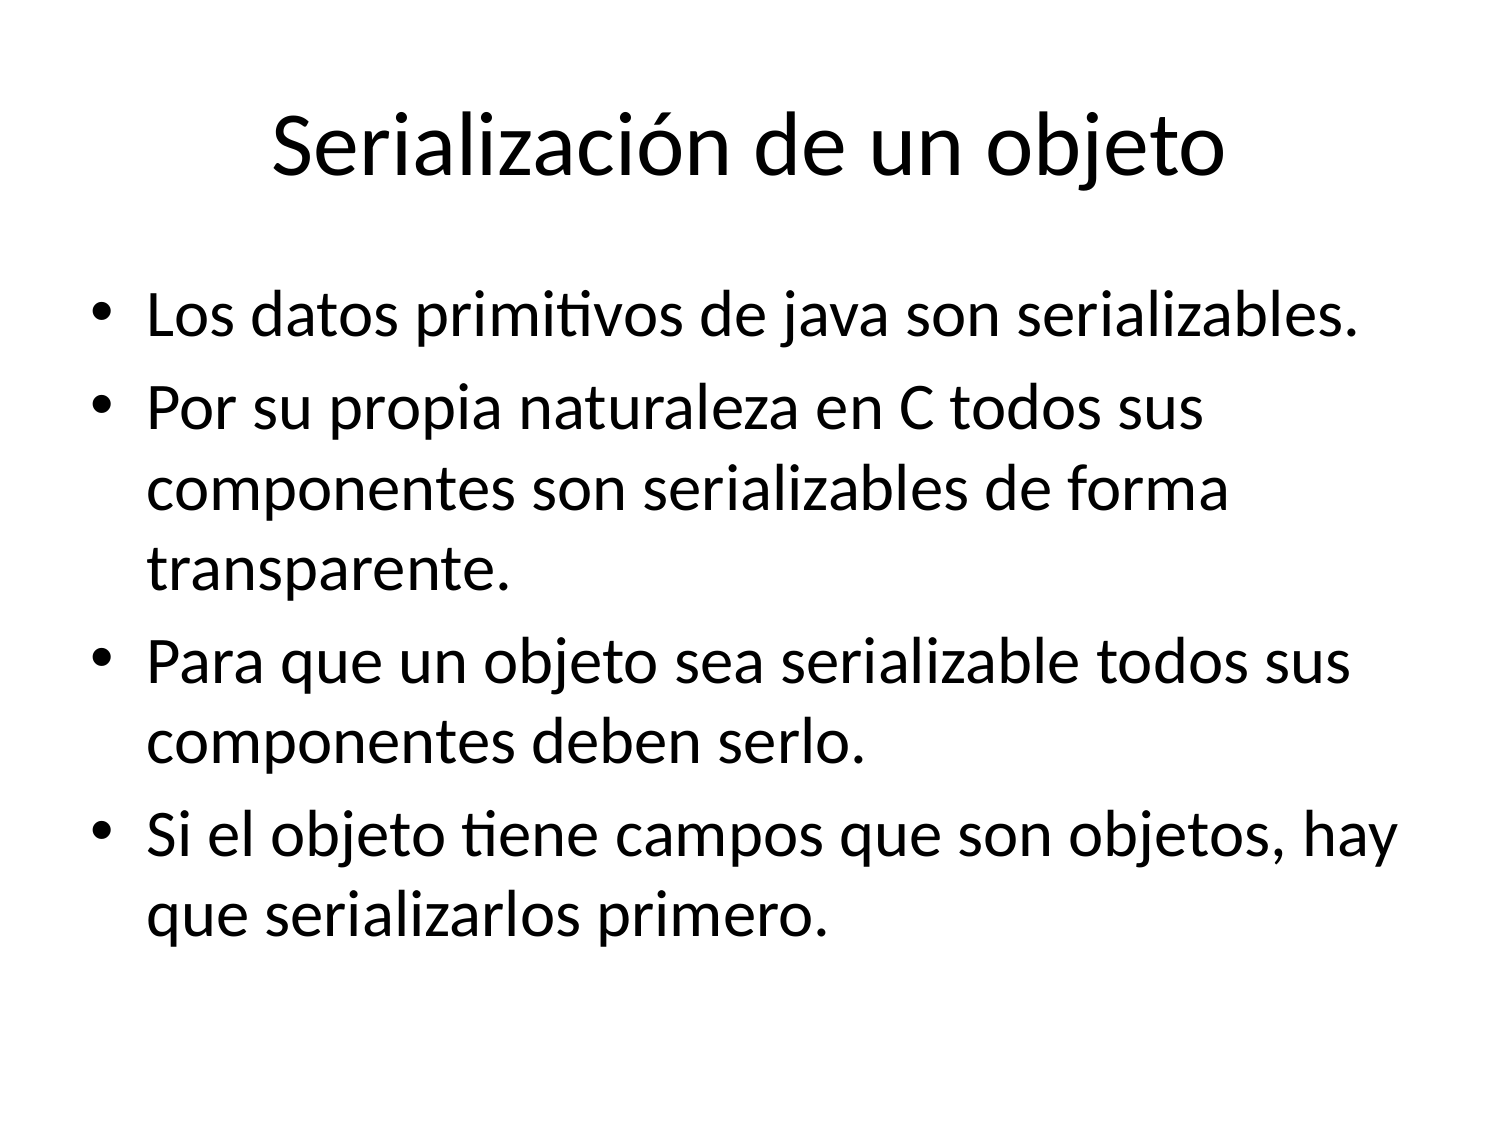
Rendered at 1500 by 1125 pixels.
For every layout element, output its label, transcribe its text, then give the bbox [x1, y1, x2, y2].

title Serialización de un objeto [75, 45, 1425, 233]
list Los datos primitivos de java son serializables. Por su propia naturaleza en C todos sus componentes son serializables de forma transparente. Para que un objeto sea serializable todos sus componentes deben serlo. Si el objeto tiene campos que son objetos, hay que serializarlos primero. [75, 262, 1425, 1005]
